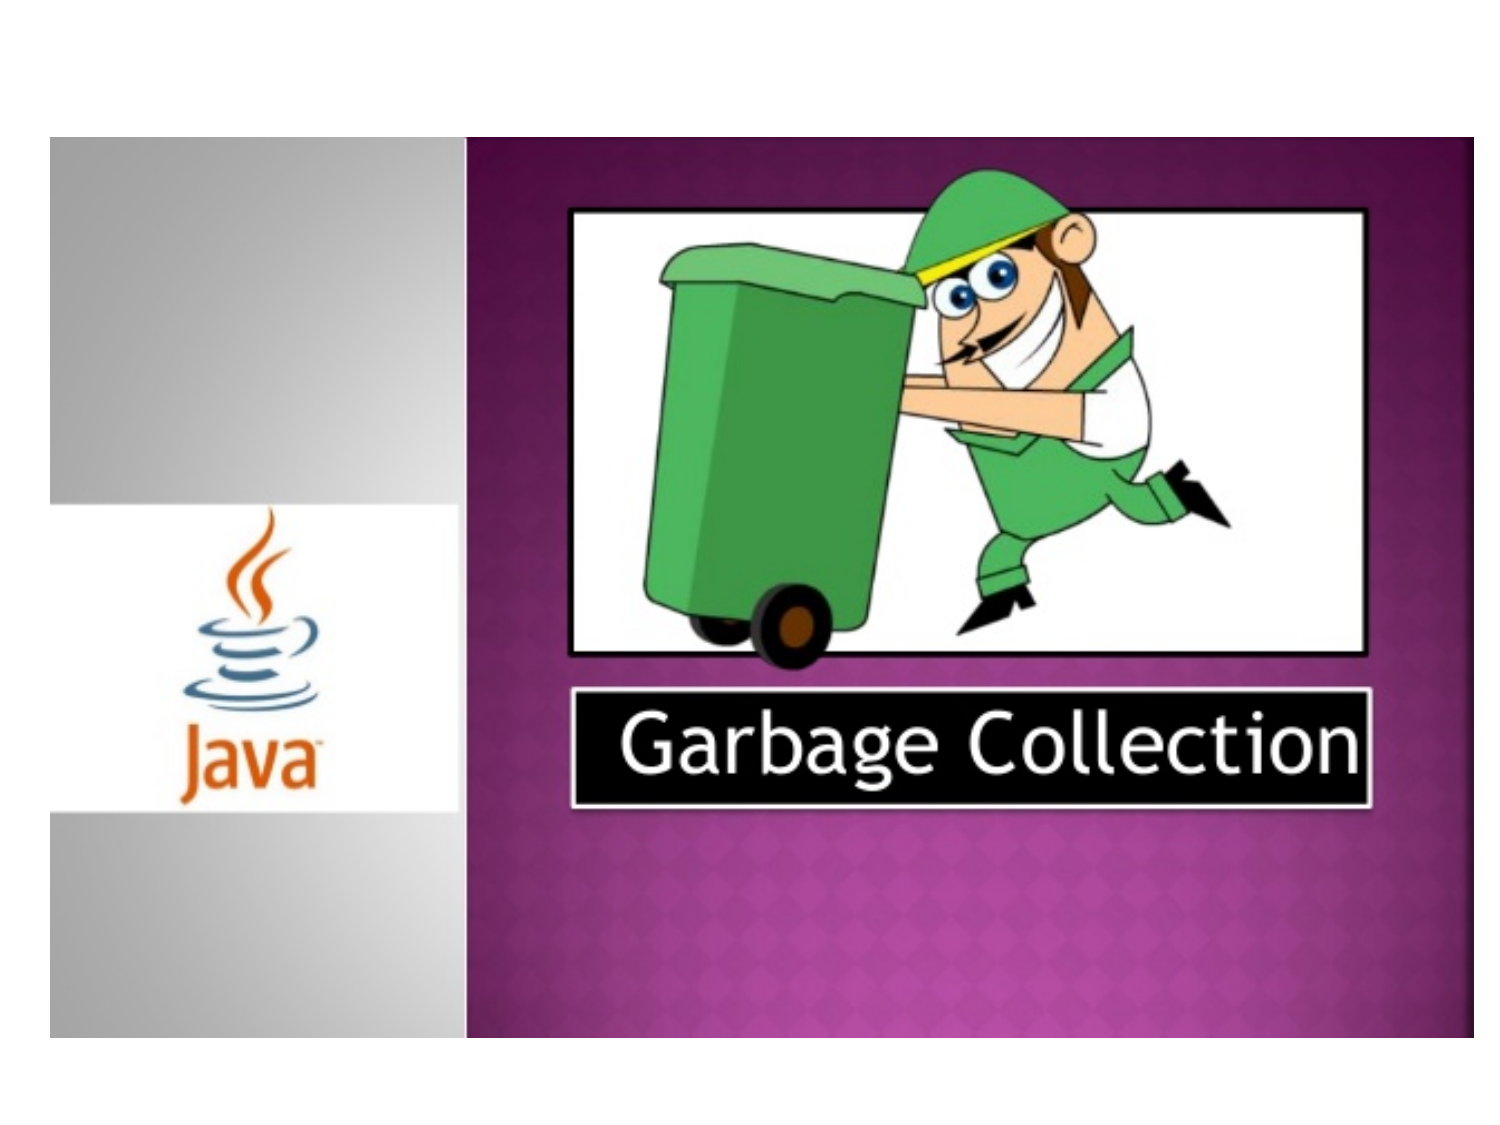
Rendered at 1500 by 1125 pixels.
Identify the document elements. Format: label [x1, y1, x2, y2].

list [49, 137, 1475, 1038]
